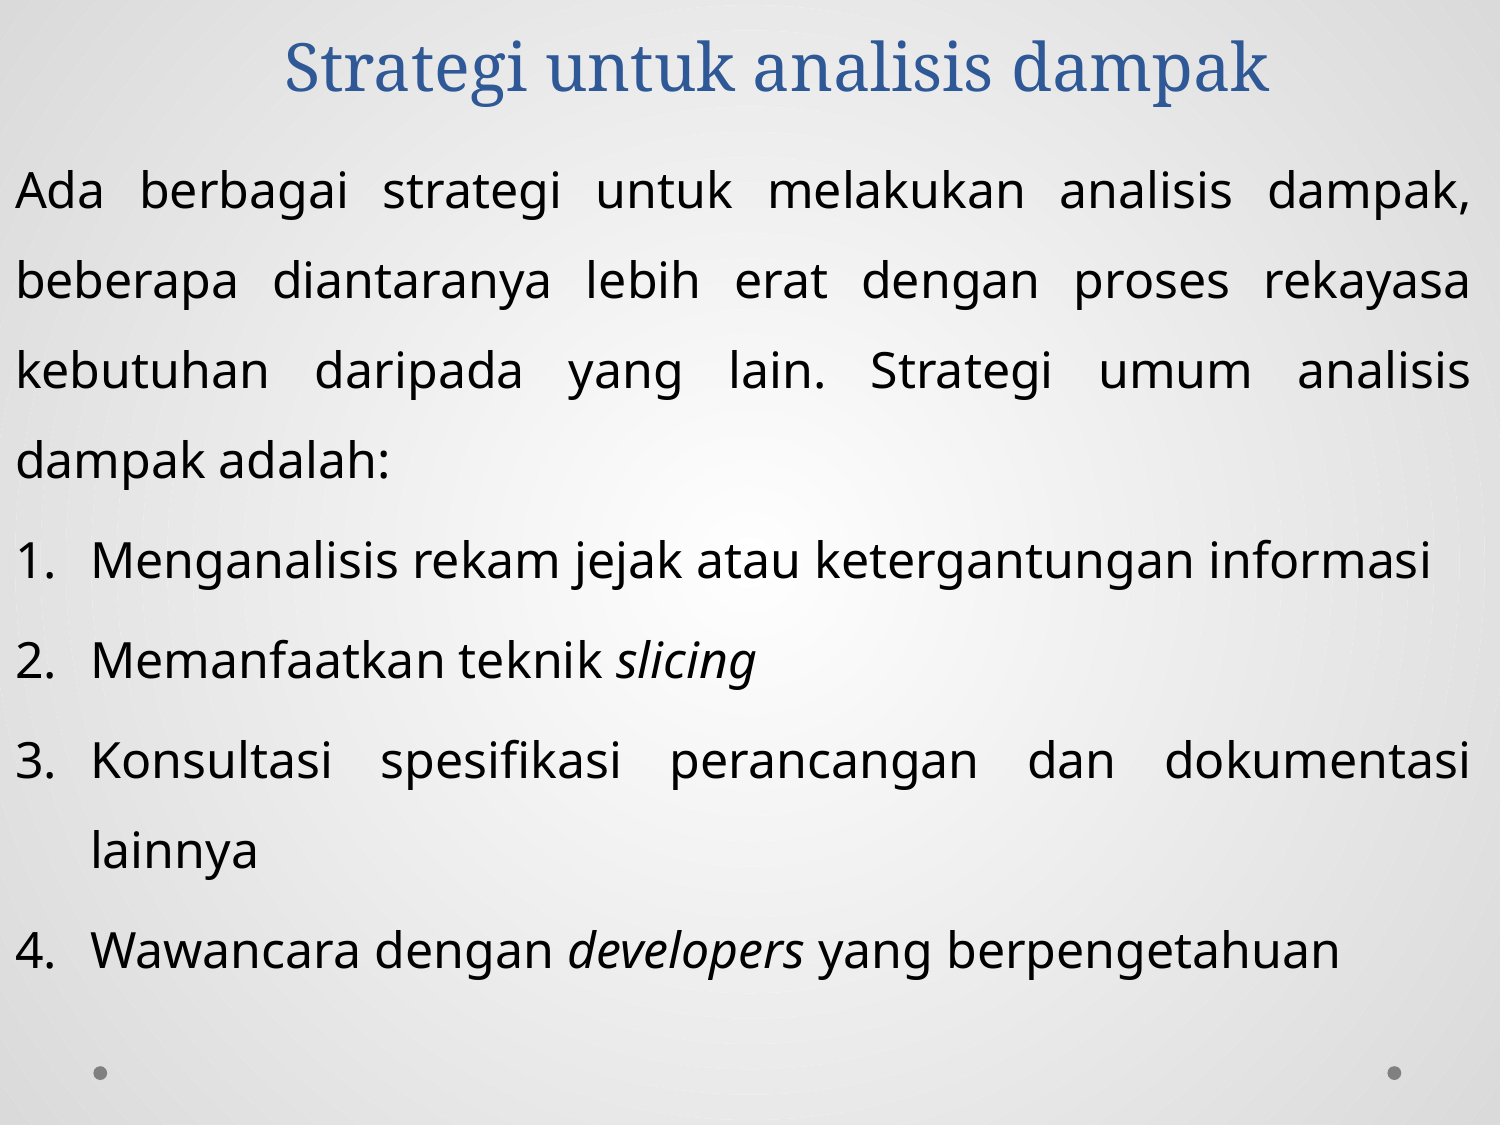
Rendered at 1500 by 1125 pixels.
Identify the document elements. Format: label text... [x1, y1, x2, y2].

title Strategi untuk analisis dampak [50, 0, 1475, 113]
list Ada berbagai strategi untuk melakukan analisis dampak, beberapa diantaranya lebih erat dengan proses rekayasa kebutuhan daripada yang lain. Strategi umum analisis dampak adalah: Menganalisis rekam jejak atau ketergantungan informasi Memanfaatkan teknik slicing Konsultasi spesifikasi perancangan dan dokumentasi lainnya Wawancara dengan developers yang berpengetahuan [0, 121, 1488, 1125]
